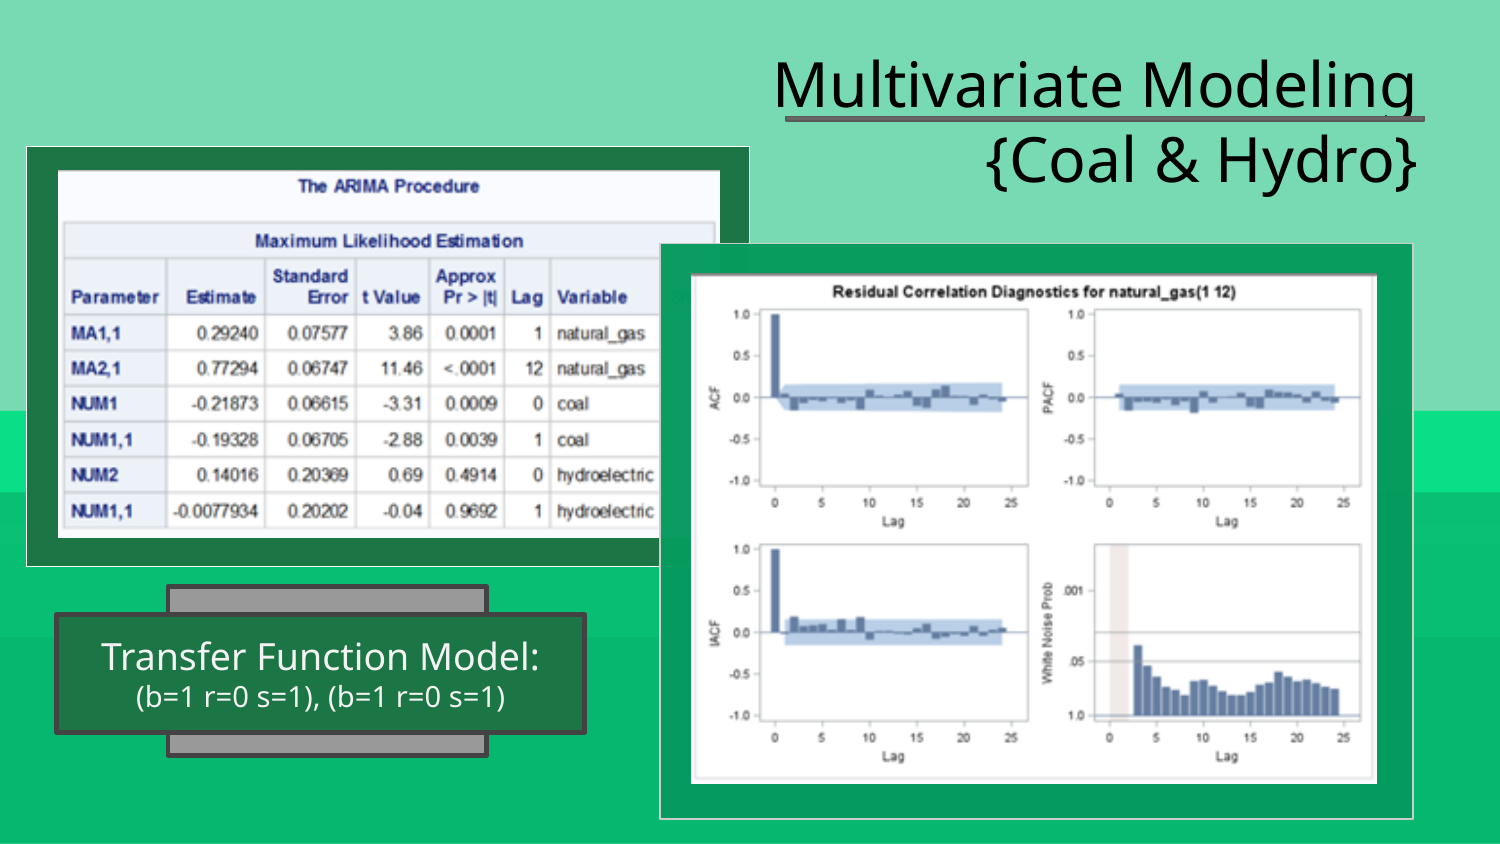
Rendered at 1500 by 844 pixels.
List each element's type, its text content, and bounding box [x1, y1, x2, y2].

text_box Multivariate Modeling {Coal & Hydro} [730, 30, 1434, 98]
text_box Transfer Function Model: (b=1 r=0 s=1), (b=1 r=0 s=1) [56, 614, 585, 733]
text_box [26, 146, 750, 567]
text_box [168, 733, 487, 756]
picture [58, 170, 1378, 785]
text_box [168, 586, 487, 614]
text_box [786, 116, 1425, 122]
text_box [660, 243, 1414, 820]
